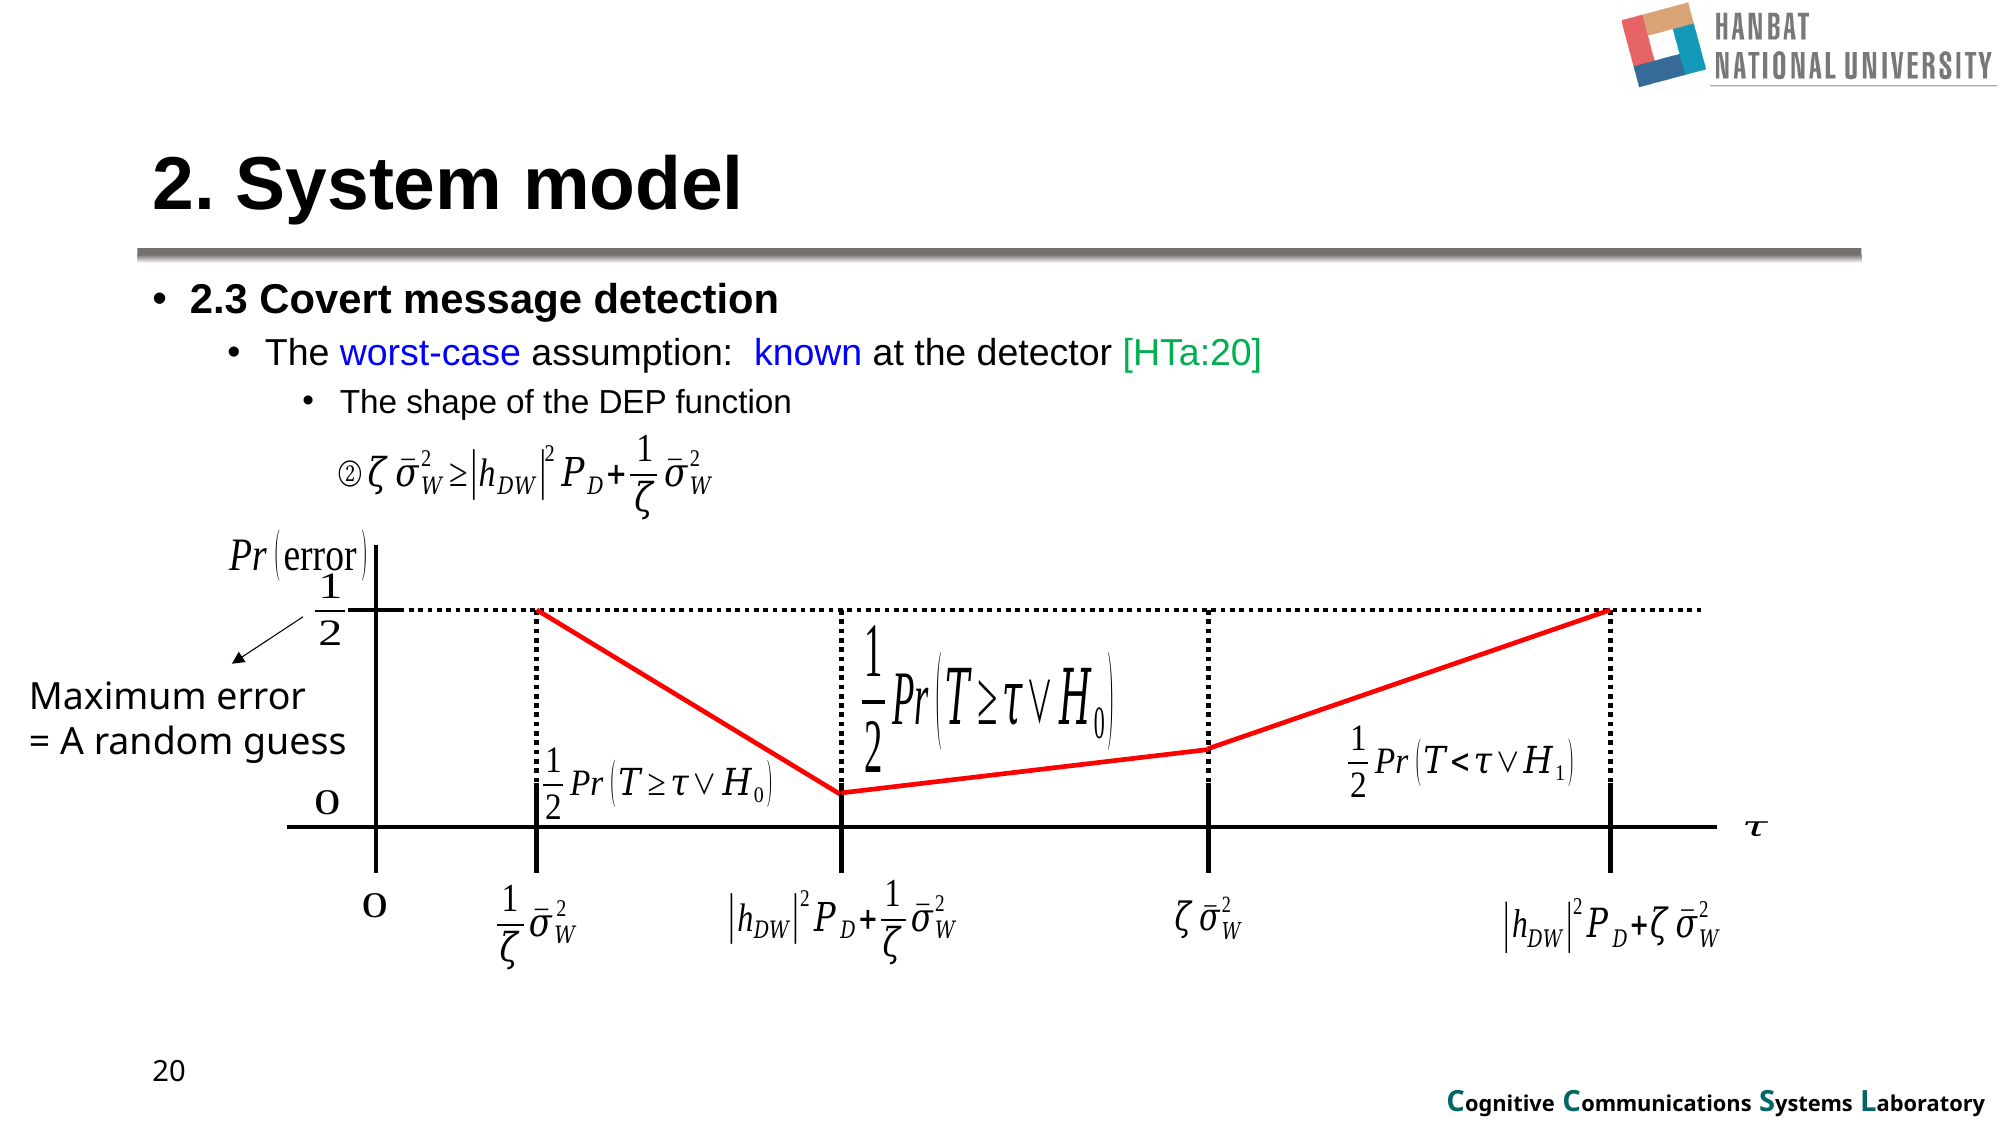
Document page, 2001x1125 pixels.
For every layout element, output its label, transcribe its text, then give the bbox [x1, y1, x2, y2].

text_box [536, 609, 840, 794]
title 2. System model [137, 129, 1863, 242]
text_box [1207, 609, 1611, 749]
picture [1621, 2, 1998, 90]
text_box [841, 749, 1208, 793]
text_box Maximum error = A random guess [14, 664, 373, 770]
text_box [231, 616, 303, 664]
slide_number 20 [137, 1042, 357, 1103]
